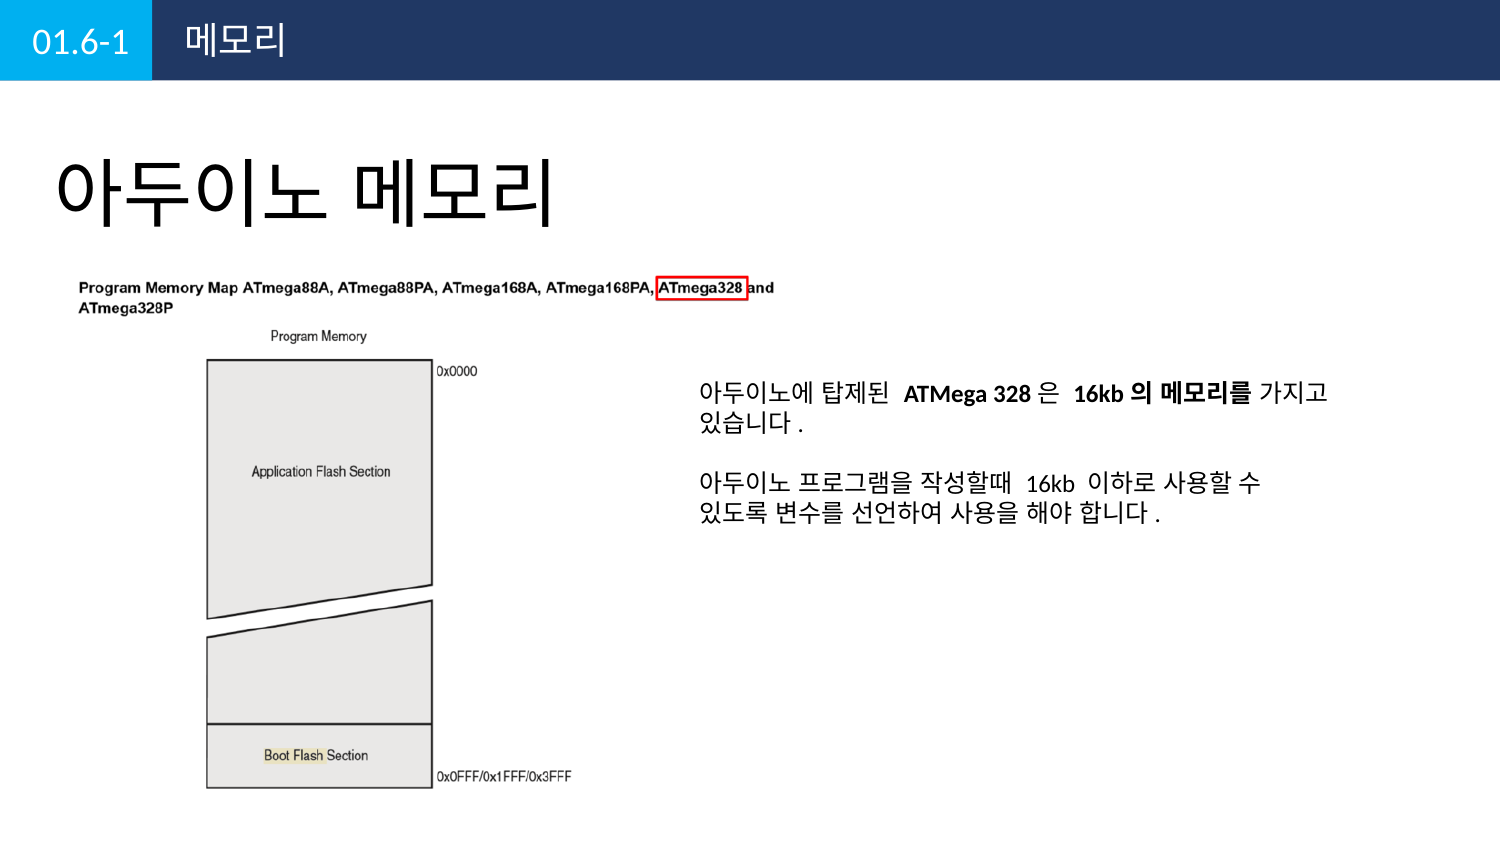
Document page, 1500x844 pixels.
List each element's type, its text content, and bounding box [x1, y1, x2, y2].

text_box 메모리 [169, 9, 945, 70]
text_box [0, 0, 153, 81]
text_box 아두이노에 탑제된 ATMega 328은 16kb의 메모리를 가지고 있습니다. 아두이노 프로그램을 작성할때 16kb 이하로 사용할 수 있도록 변수를 선언하여 사용을 해야 합니다. [799, 370, 1346, 535]
text_box 01.6-1 [17, 9, 153, 70]
text_box [153, 0, 1500, 81]
text_box 아두이노 메모리 [39, 138, 701, 244]
picture [66, 268, 799, 809]
